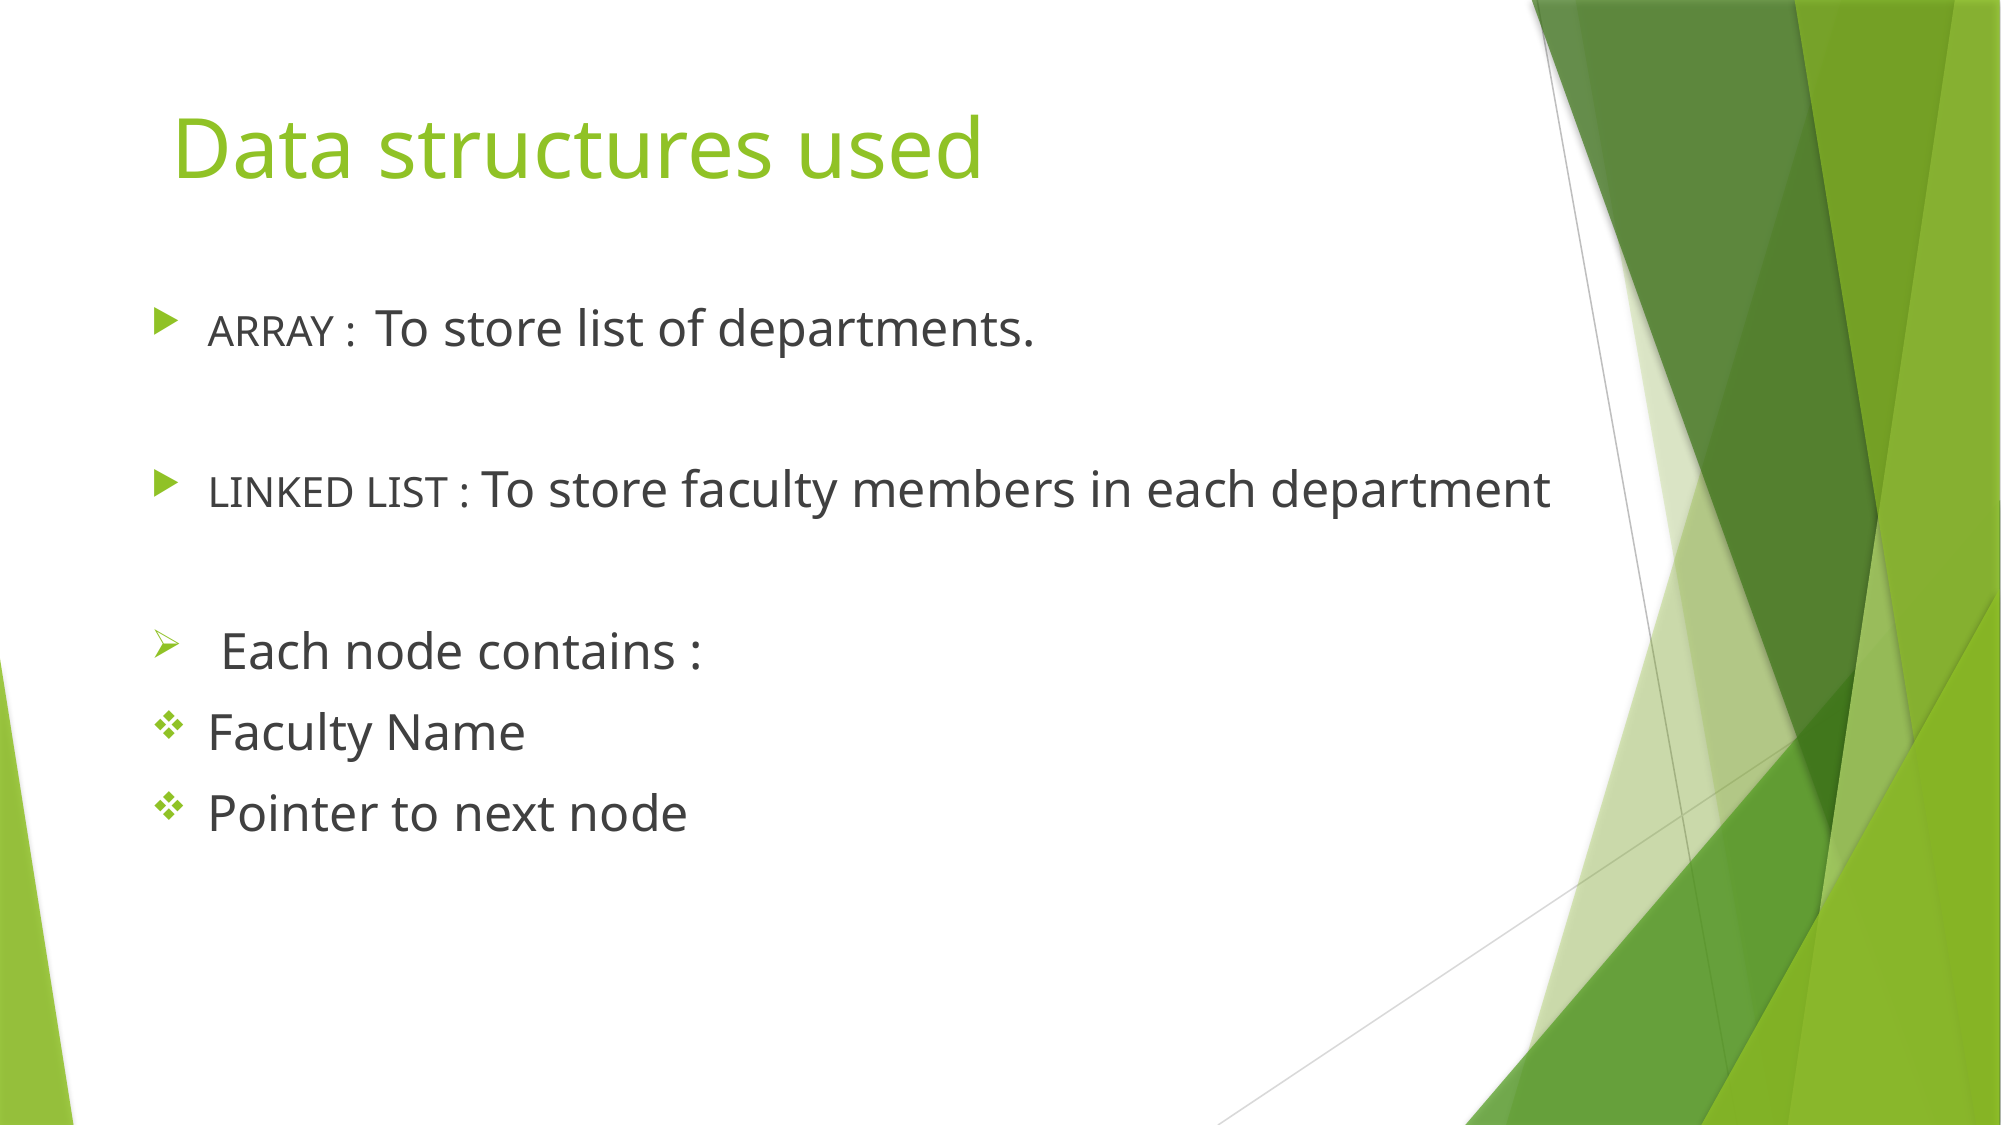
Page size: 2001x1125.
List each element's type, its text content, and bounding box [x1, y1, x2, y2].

list ARRAY : To store list of departments. LINKED LIST : To store faculty members in each department Each node contains : Faculty Name Pointer to next node [136, 288, 1567, 1092]
title Data structures used [156, 87, 1567, 254]
